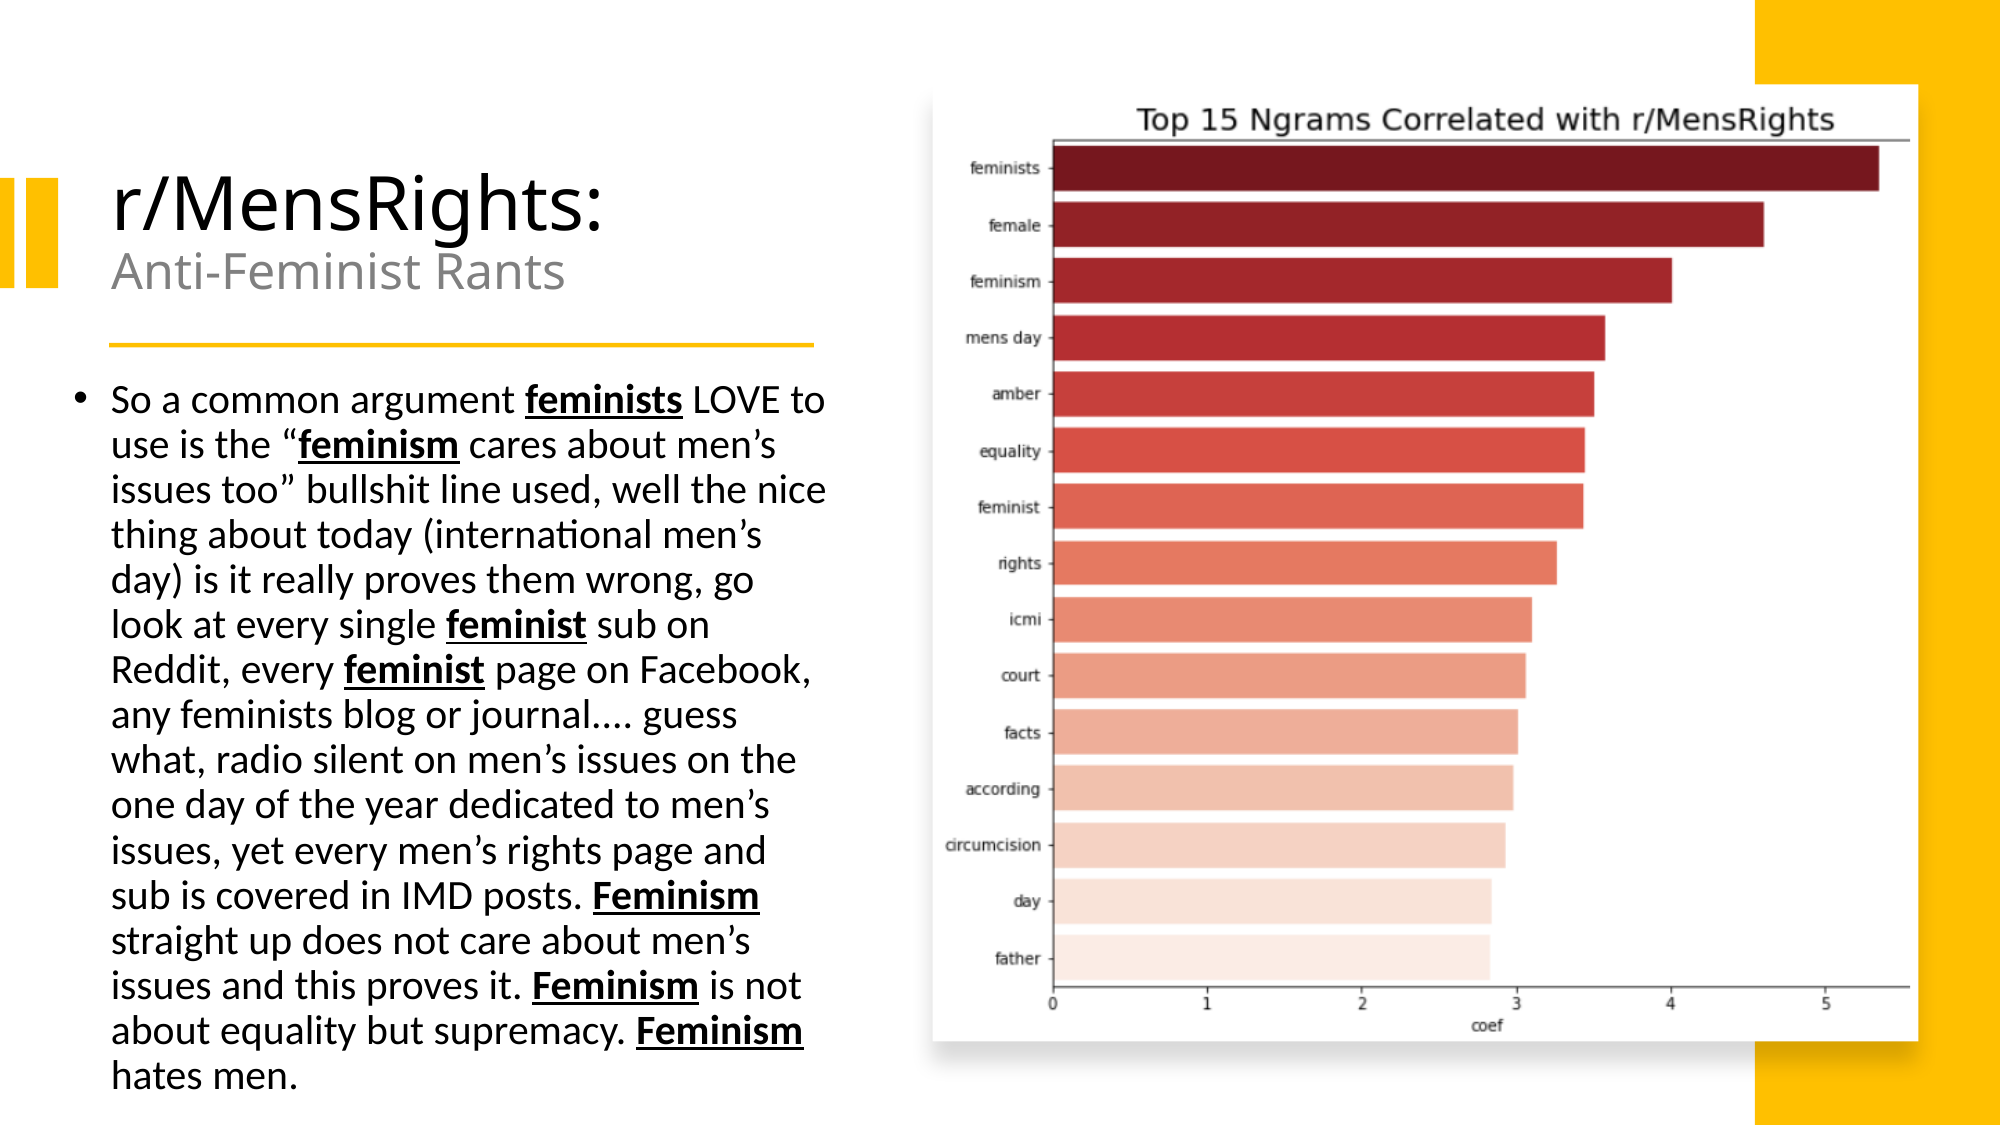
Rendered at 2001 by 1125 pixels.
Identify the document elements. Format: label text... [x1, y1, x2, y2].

text_box [1754, 0, 2000, 1125]
list So a common argument feminists LOVE to use is the “feminism cares about men’s issues too” bullshit line used, well the nice thing about today (international men’s day) is it really proves them wrong, go look at every single feminist sub on Reddit, every feminist page on Facebook, any feminists blog or journal.... guess what, radio silent on men’s issues on the one day of the year dedicated to men’s issues, yet every men’s rights page and sub is covered in IMD posts. Feminism straight up does not care about men’s issues and this proves it. Feminism is not about equality but supremacy. Feminism hates men. [58, 366, 845, 1110]
text_box [0, 0, 1754, 1125]
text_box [0, 177, 59, 289]
title r/MensRights: Anti-Feminist Rants [96, 140, 845, 326]
picture [940, 99, 1911, 1040]
text_box [932, 83, 1919, 1042]
text_box [108, 342, 815, 348]
